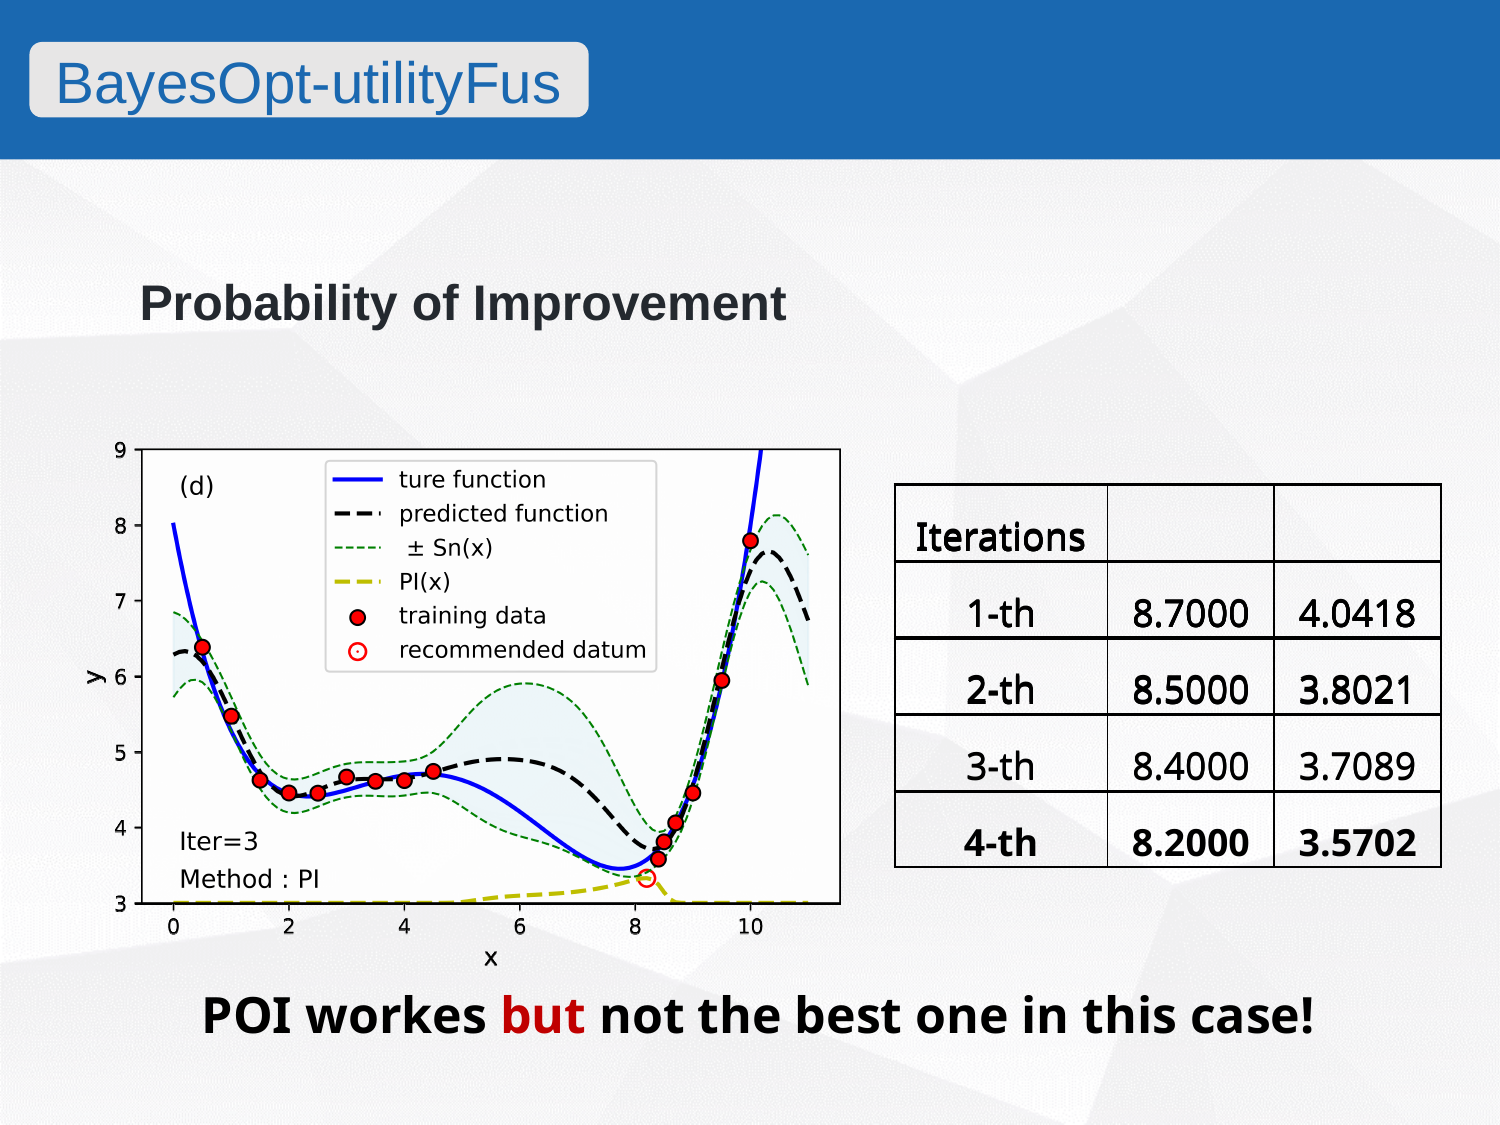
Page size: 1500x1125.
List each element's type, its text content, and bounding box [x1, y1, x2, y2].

text_box Probability of Improvement [124, 263, 895, 338]
picture [0, 160, 1500, 1125]
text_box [0, 0, 1500, 160]
text_box POI workes but not the best one in this case! [187, 976, 1330, 1052]
